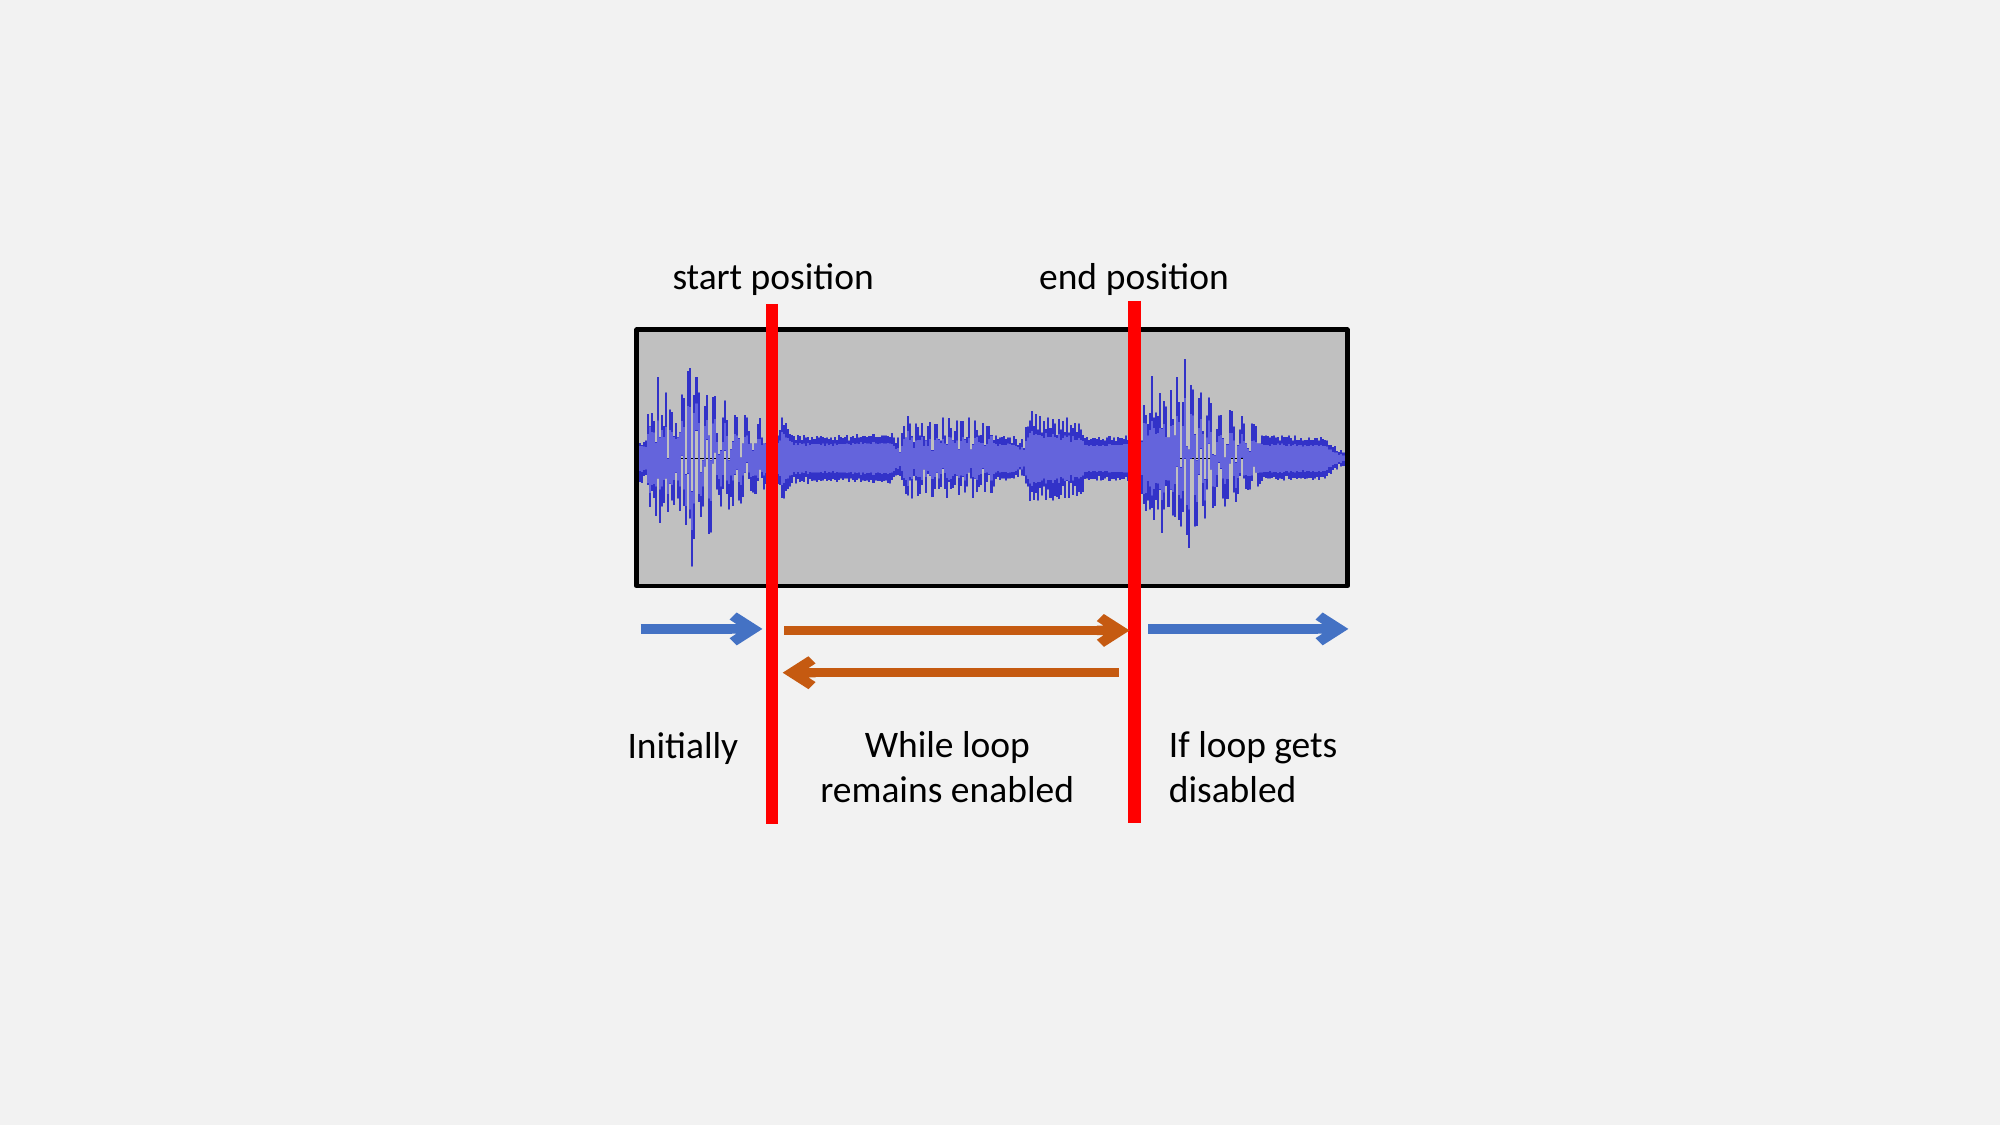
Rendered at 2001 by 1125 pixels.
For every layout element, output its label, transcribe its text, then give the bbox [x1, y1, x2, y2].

text_box While loop remains enabled [780, 713, 1114, 818]
text_box start position [649, 244, 897, 305]
text_box If loop gets disabled [1154, 713, 1436, 818]
picture [772, 331, 1134, 584]
text_box Initially [518, 713, 753, 774]
picture [1135, 331, 1346, 584]
picture [639, 331, 771, 584]
text_box end position [993, 244, 1275, 305]
